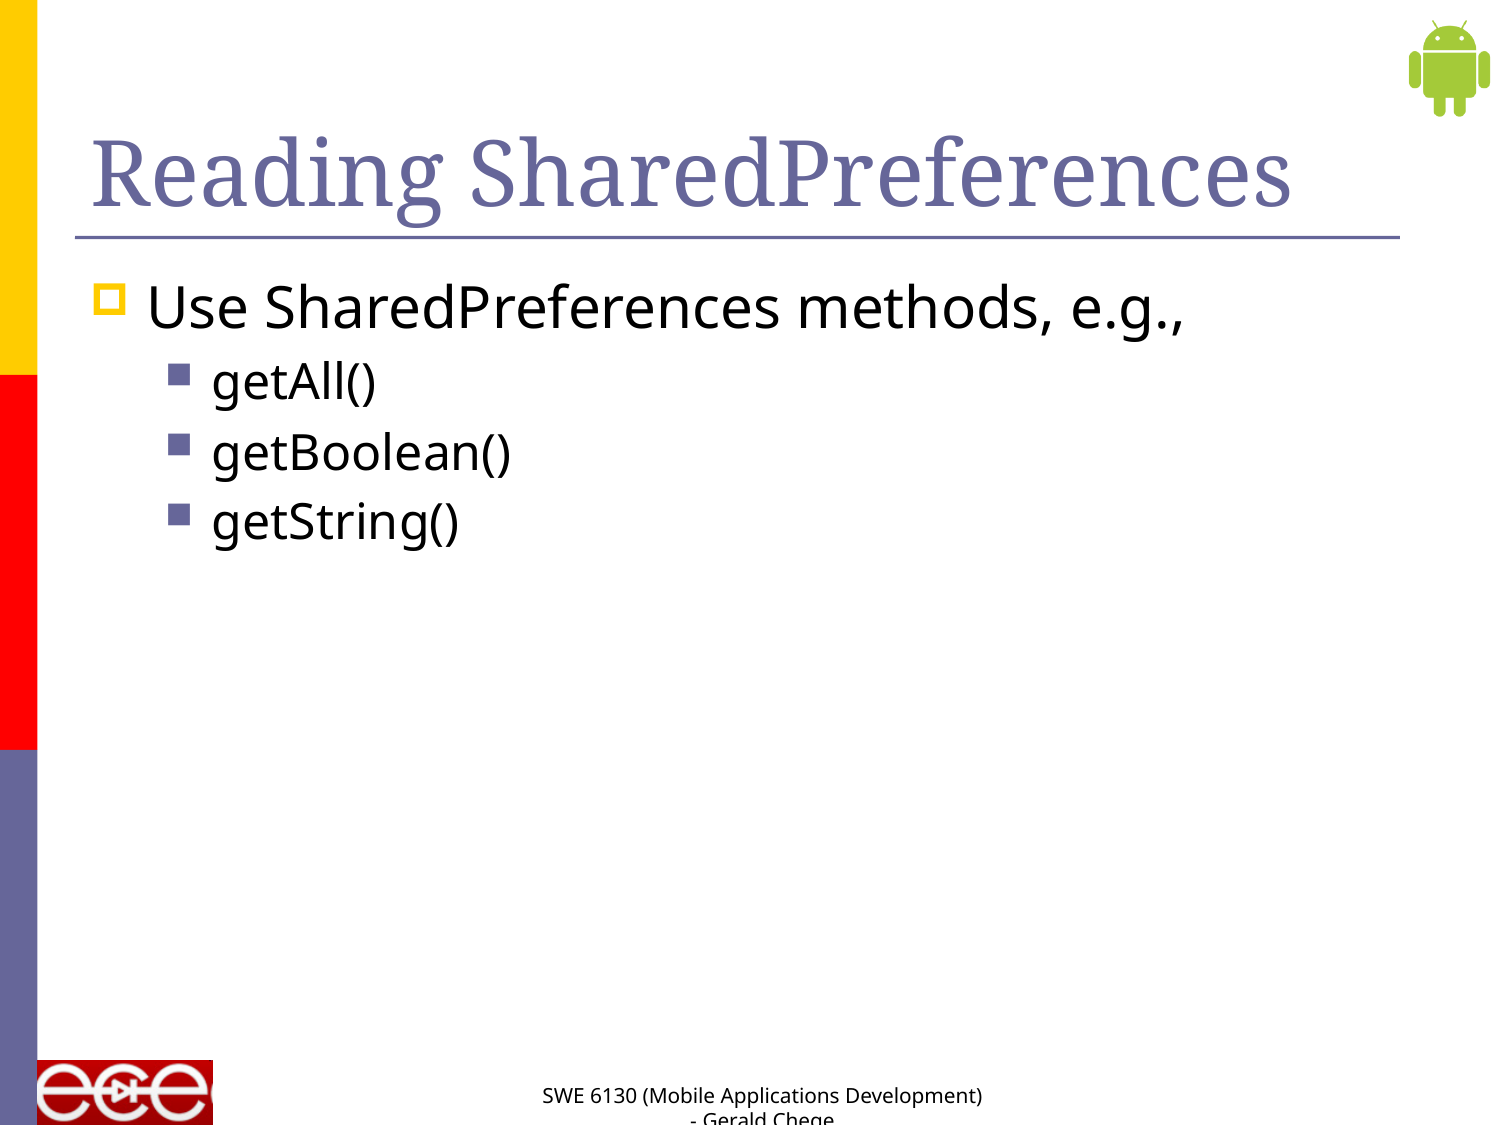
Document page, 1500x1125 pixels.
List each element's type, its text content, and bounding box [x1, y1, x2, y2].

footer SWE 6130 (Mobile Applications Development) - Gerald Chege [524, 1074, 1001, 1125]
title Reading SharedPreferences [75, 45, 1400, 233]
picture [37, 1060, 213, 1125]
picture [1400, 0, 1500, 125]
list Use SharedPreferences methods, e.g., getAll() getBoolean() getString() [75, 262, 1425, 1006]
